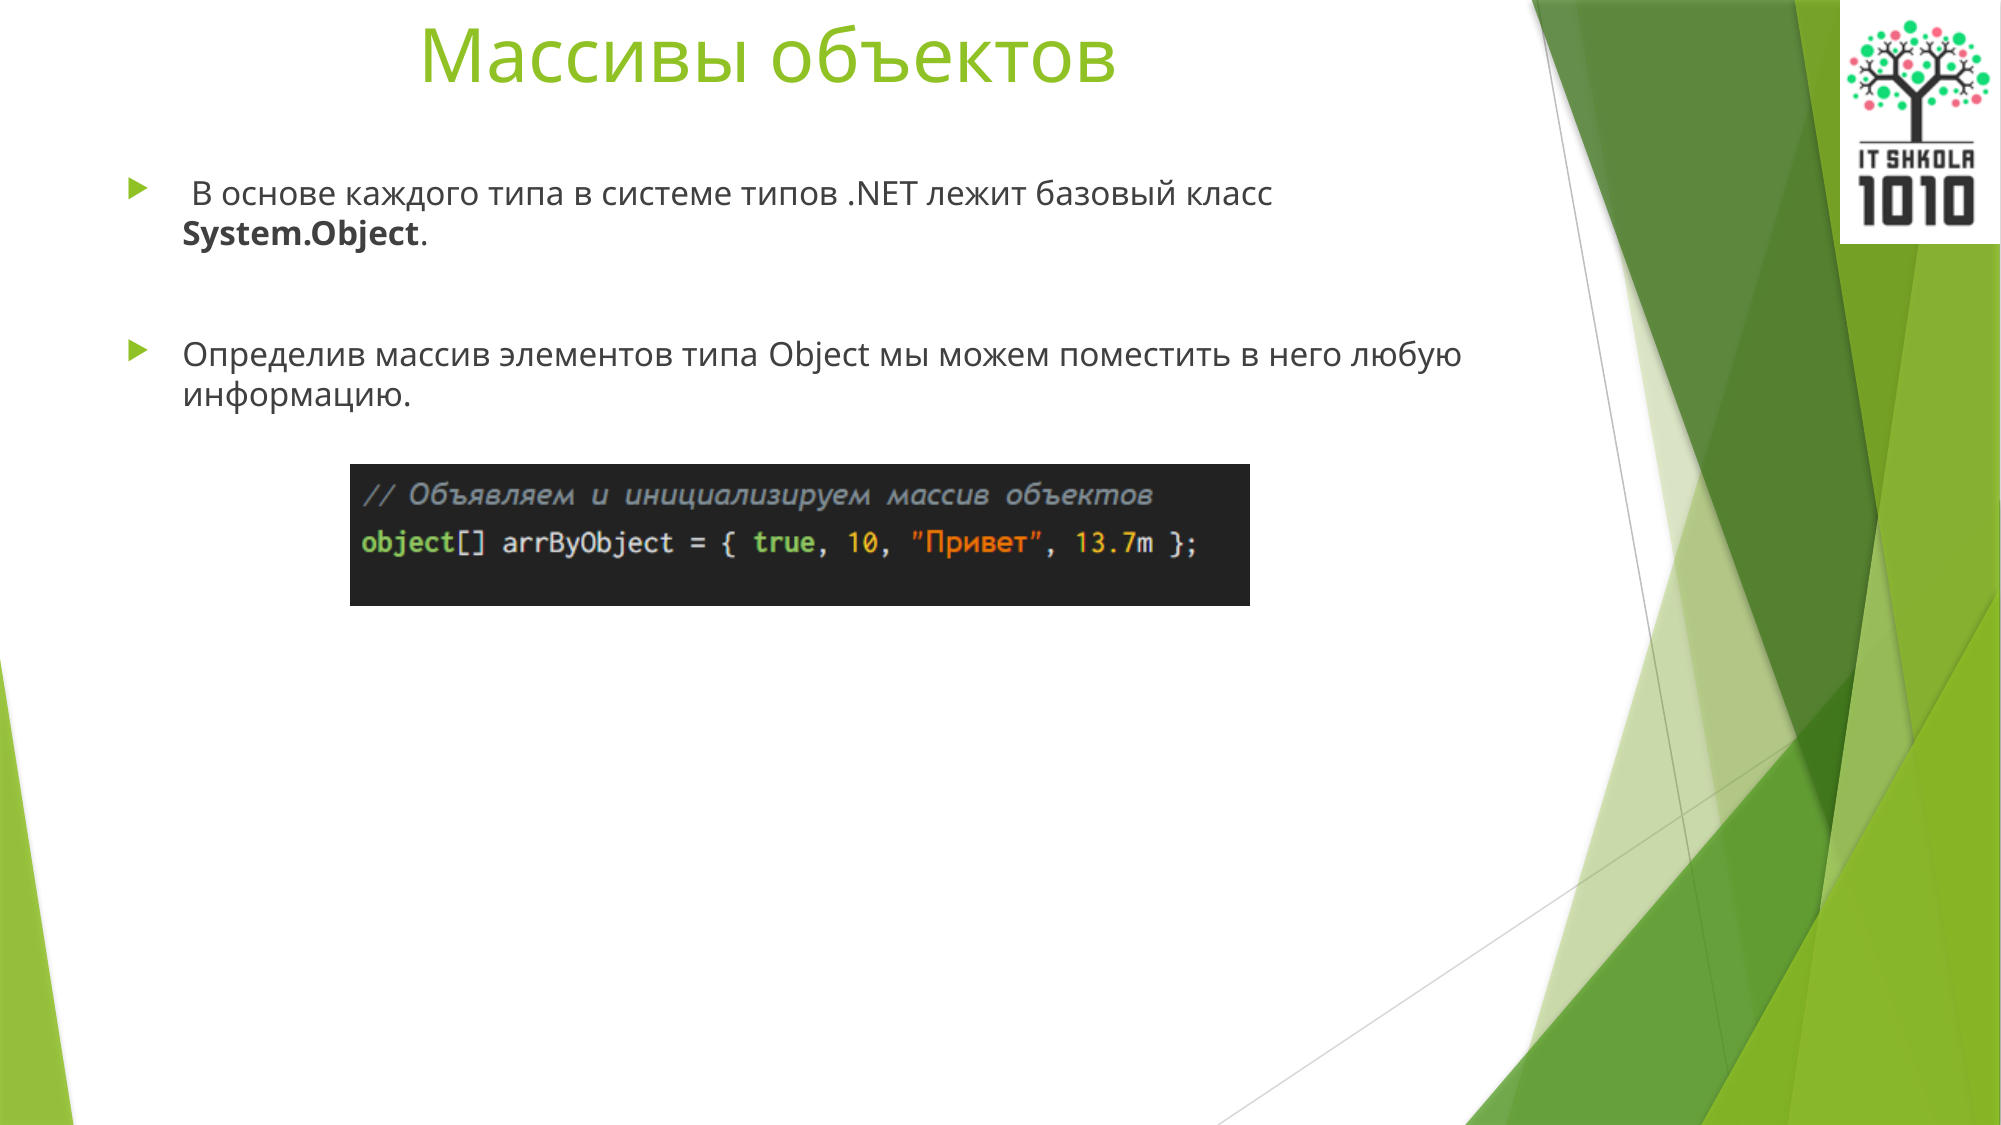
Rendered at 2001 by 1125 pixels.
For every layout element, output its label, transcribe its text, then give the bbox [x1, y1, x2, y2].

list В основе каждого типа в системе типов .NET лежит базовый класс System.Object. Определив массив элементов типа Object мы можем поместить в него любую информацию. [111, 164, 1521, 1089]
picture [350, 464, 1250, 606]
picture [1839, 0, 2000, 245]
title Массивы объектов [0, 0, 1538, 112]
